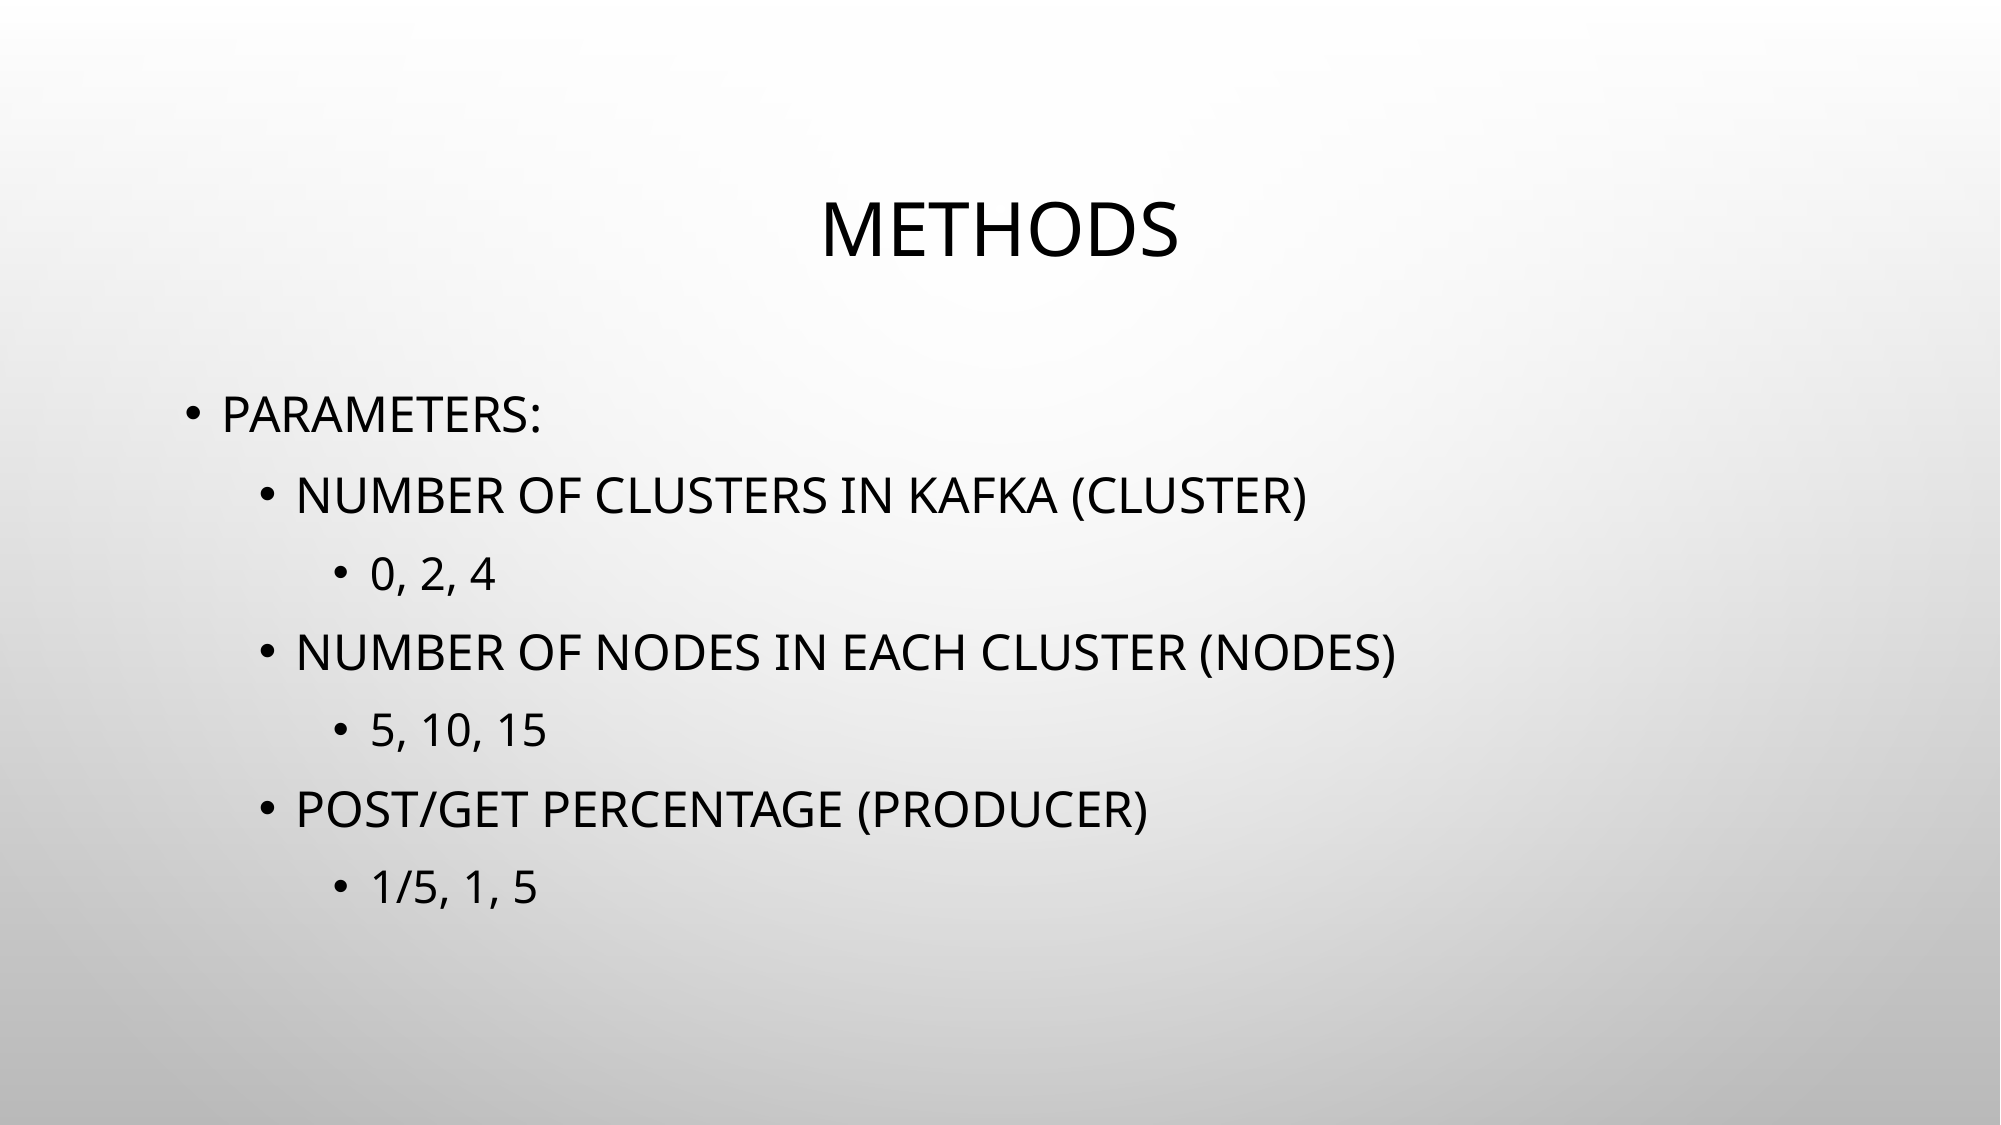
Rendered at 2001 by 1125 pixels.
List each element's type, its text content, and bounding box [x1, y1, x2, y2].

title Methods [149, 101, 1851, 364]
list Parameters: Number of clusters in kafka (cluster) 0, 2, 4 Number of nodes in each cluster (nodes) 5, 10, 15 post/get Percentage (producer) 1/5, 1, 5 [169, 363, 1870, 925]
picture [0, 0, 2000, 1125]
